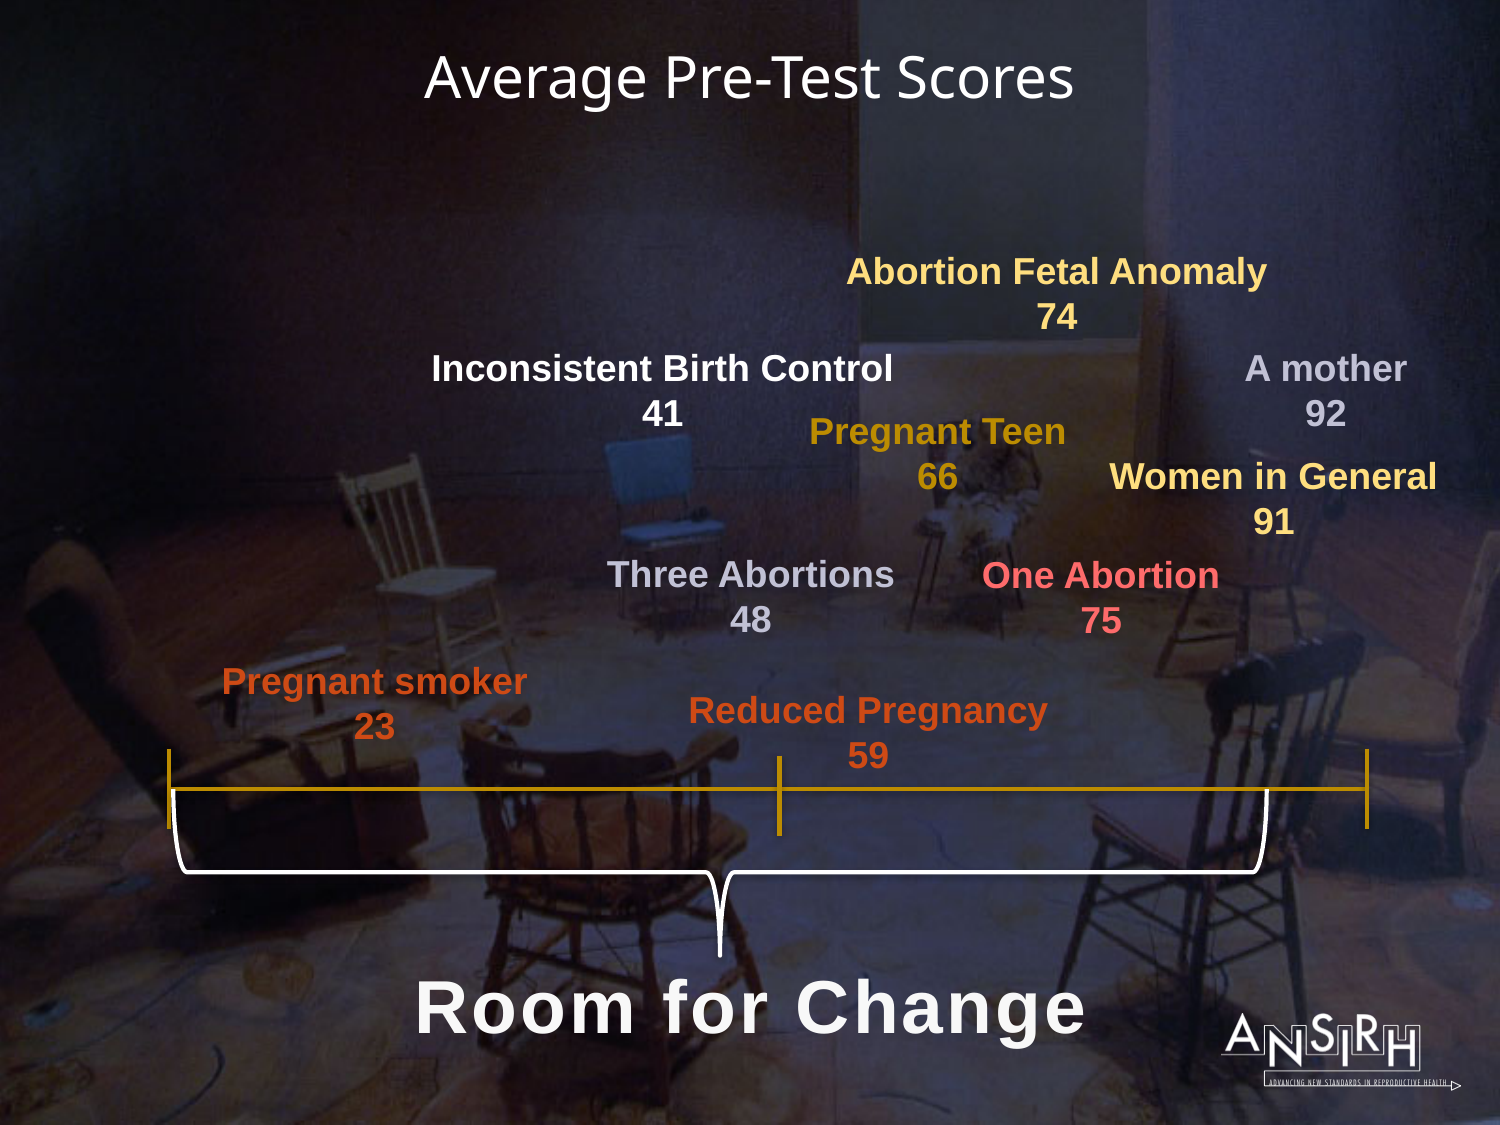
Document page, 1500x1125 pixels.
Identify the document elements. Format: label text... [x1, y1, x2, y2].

text_box Women in General 91 [1094, 444, 1454, 550]
text_box Inconsistent Birth Control 41 [416, 335, 910, 441]
text_box Pregnant Teen 66 [793, 399, 1082, 505]
text_box A mother 92 [1229, 335, 1423, 441]
text_box [173, 796, 1269, 958]
picture [0, 0, 1500, 1125]
text_box Abortion Fetal Anomaly 74 [830, 239, 1283, 345]
text_box Three Abortions 48 [591, 542, 911, 648]
text_box Room for Change [399, 951, 1103, 1057]
title Average Pre-Test Scores [75, 0, 1425, 150]
text_box Pregnant smoker 23 [206, 649, 543, 755]
text_box Reduced Pregnancy 59 [673, 678, 1064, 784]
text_box One Abortion 75 [966, 543, 1236, 649]
